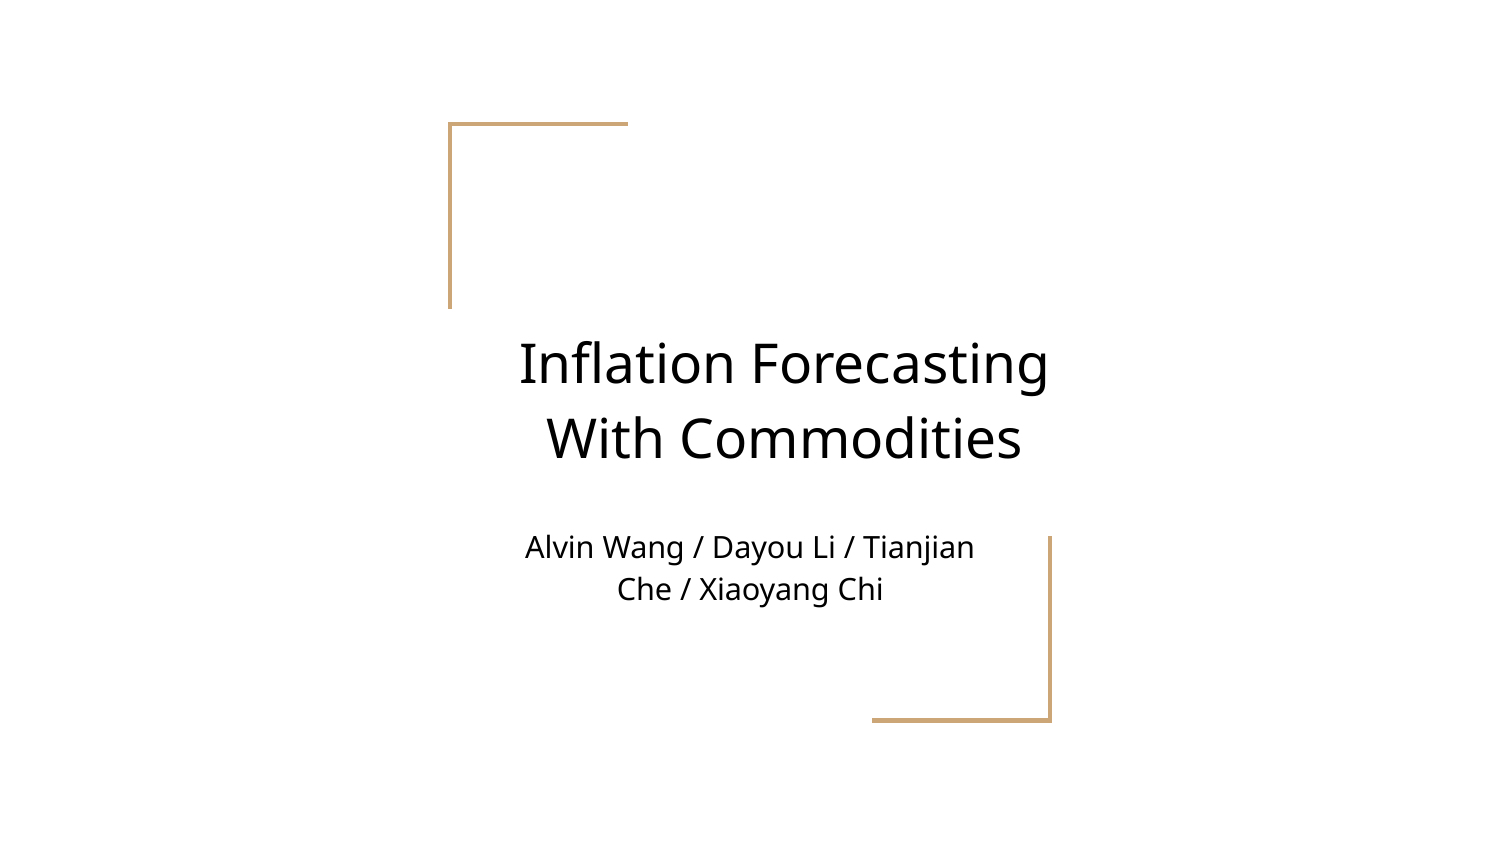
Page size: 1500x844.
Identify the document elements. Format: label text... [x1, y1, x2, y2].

title Inflation Forecasting With Commodities [499, 236, 1071, 490]
subtitle Alvin Wang / Dayou Li / Tianjian Che / Xiaoyang Chi [499, 511, 1001, 627]
